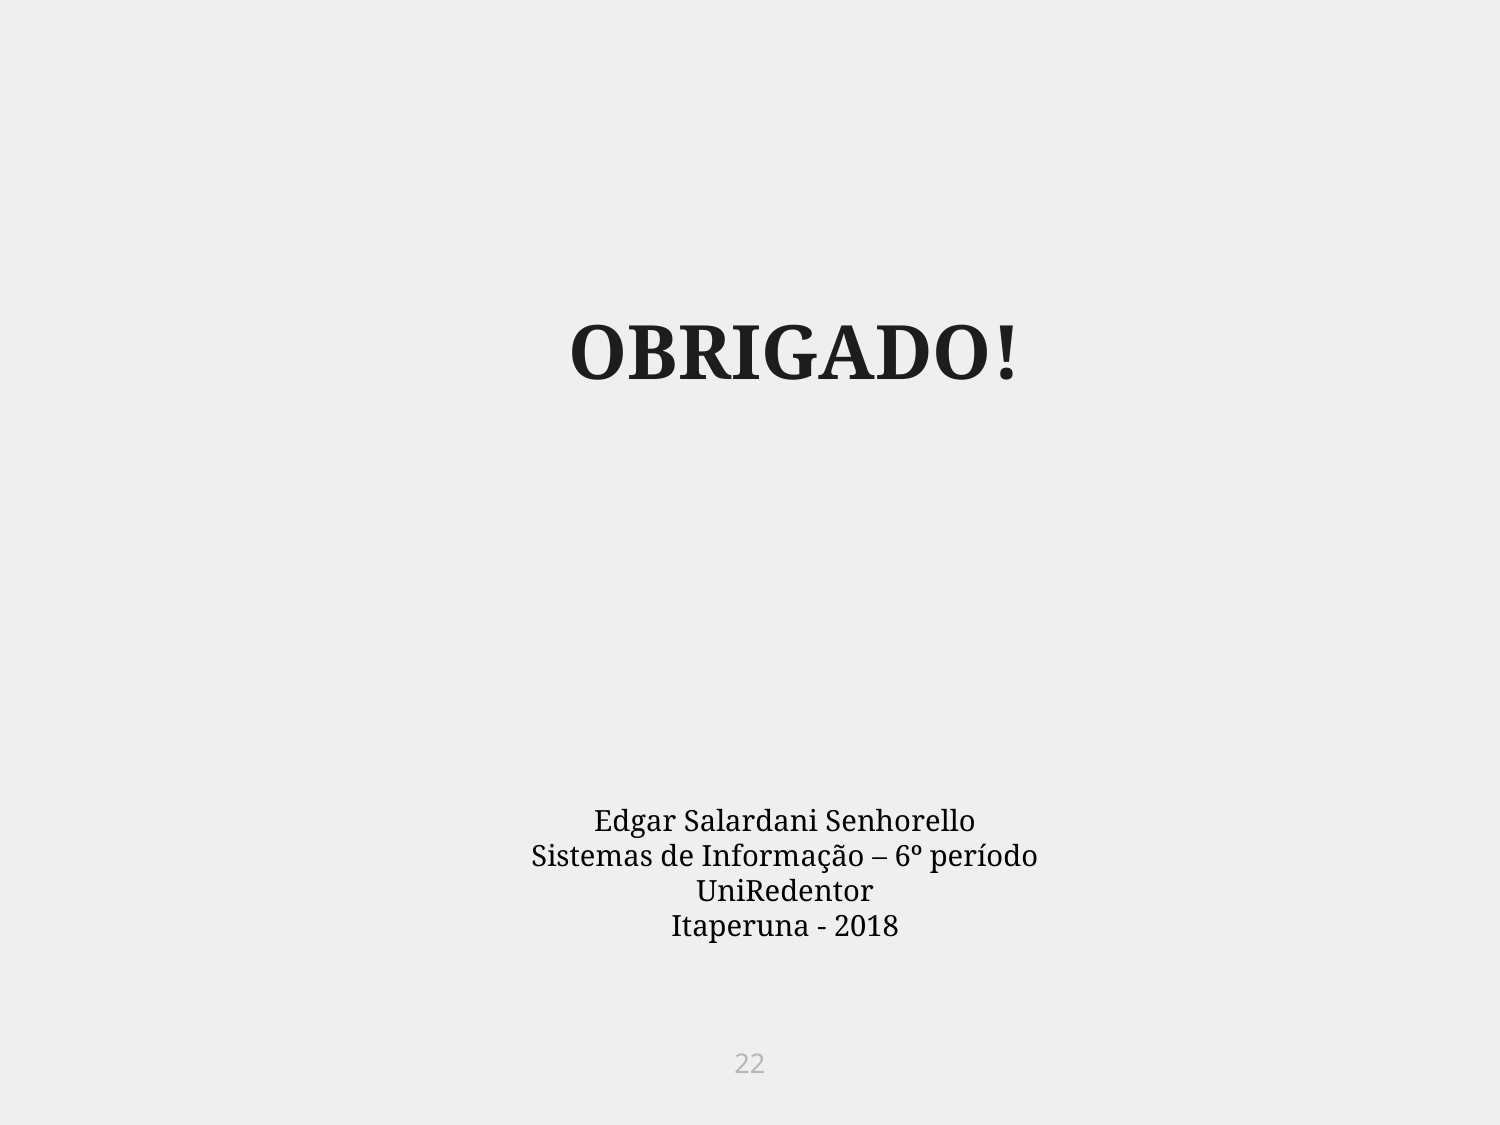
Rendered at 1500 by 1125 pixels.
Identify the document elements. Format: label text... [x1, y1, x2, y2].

text_box OBRIGADO! [318, 289, 1272, 452]
slide_number 22 [705, 1031, 795, 1118]
text_box Edgar Salardani Senhorello Sistemas de Informação – 6º período UniRedentor Itaperuna - 2018 [492, 795, 1078, 950]
